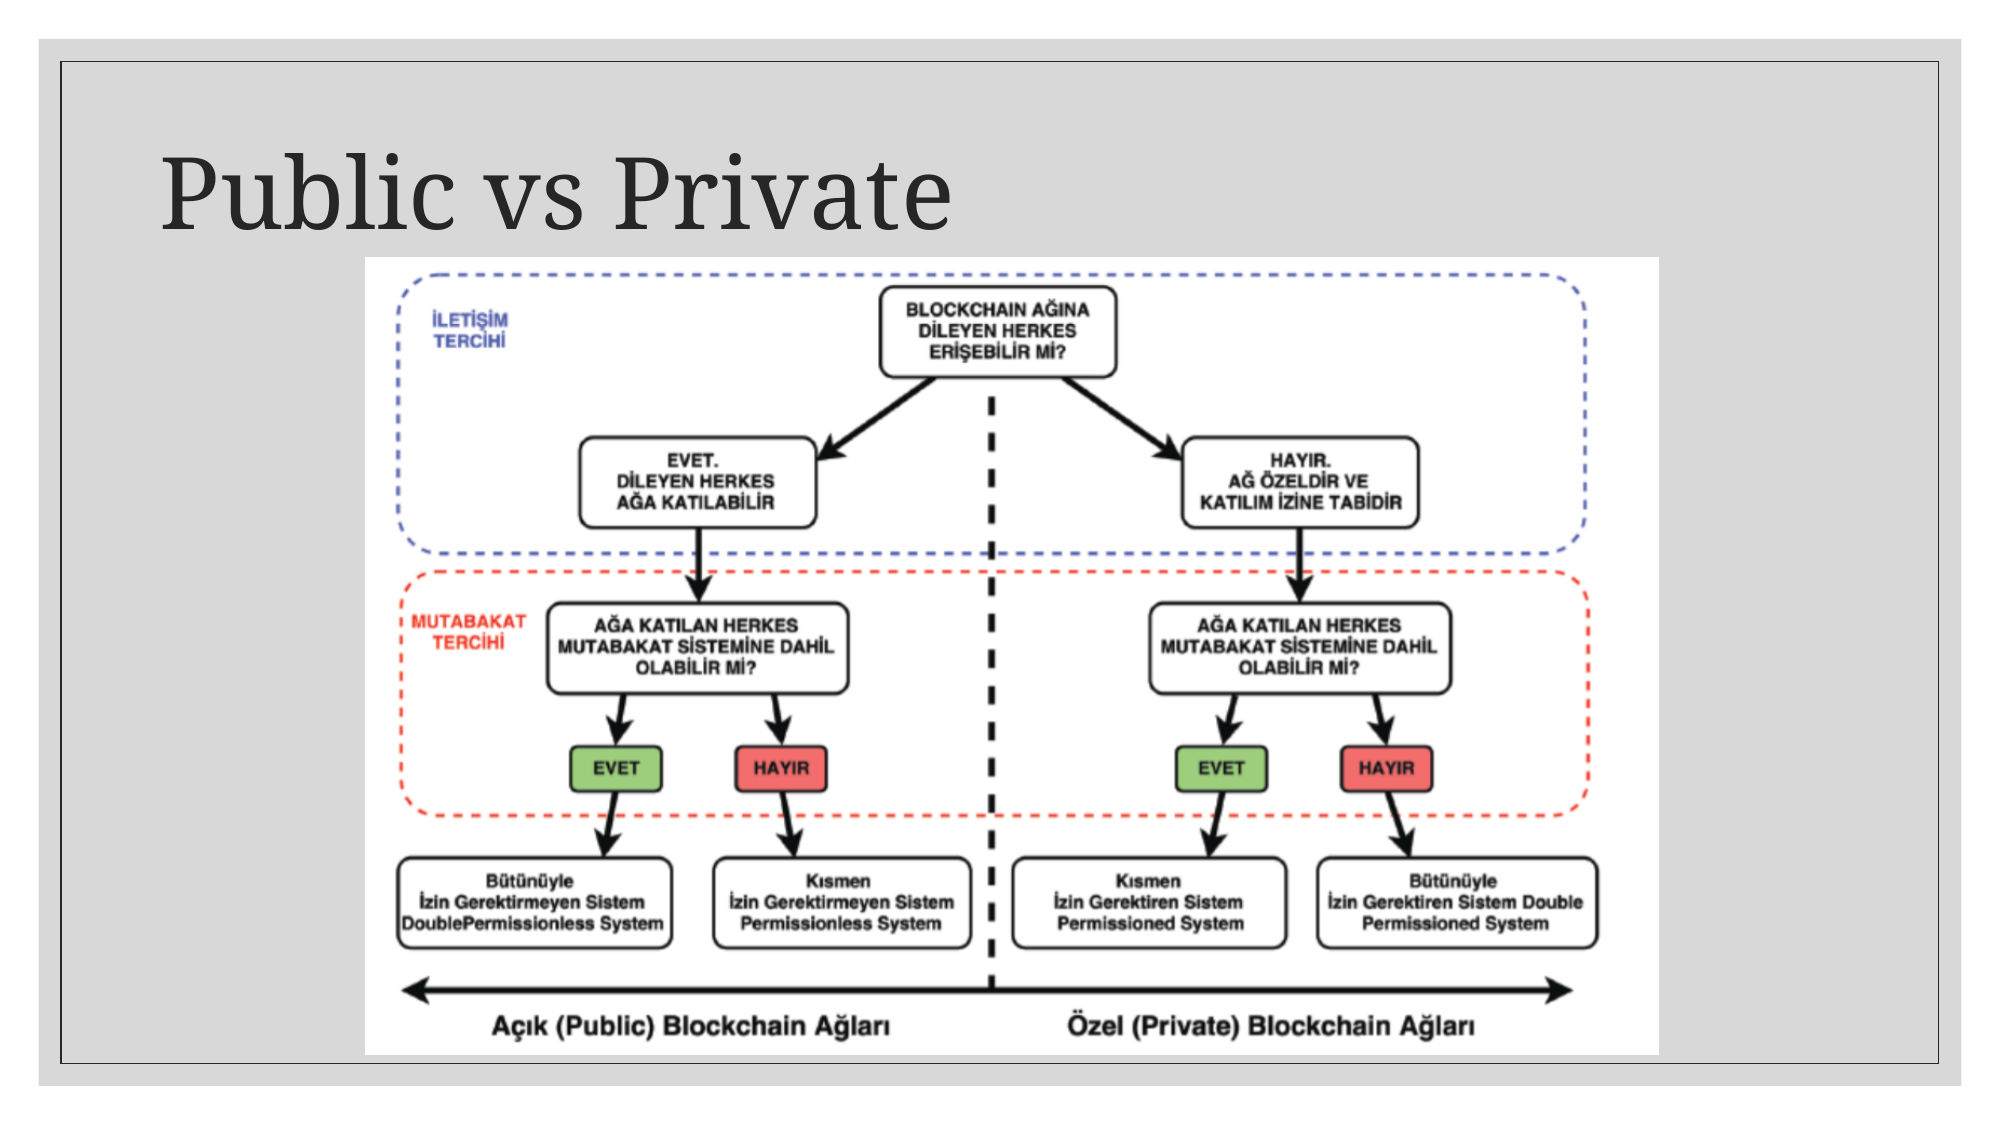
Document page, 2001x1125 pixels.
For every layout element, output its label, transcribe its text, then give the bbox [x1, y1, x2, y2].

title Public vs Private [144, 84, 1795, 310]
picture [364, 257, 1659, 1055]
